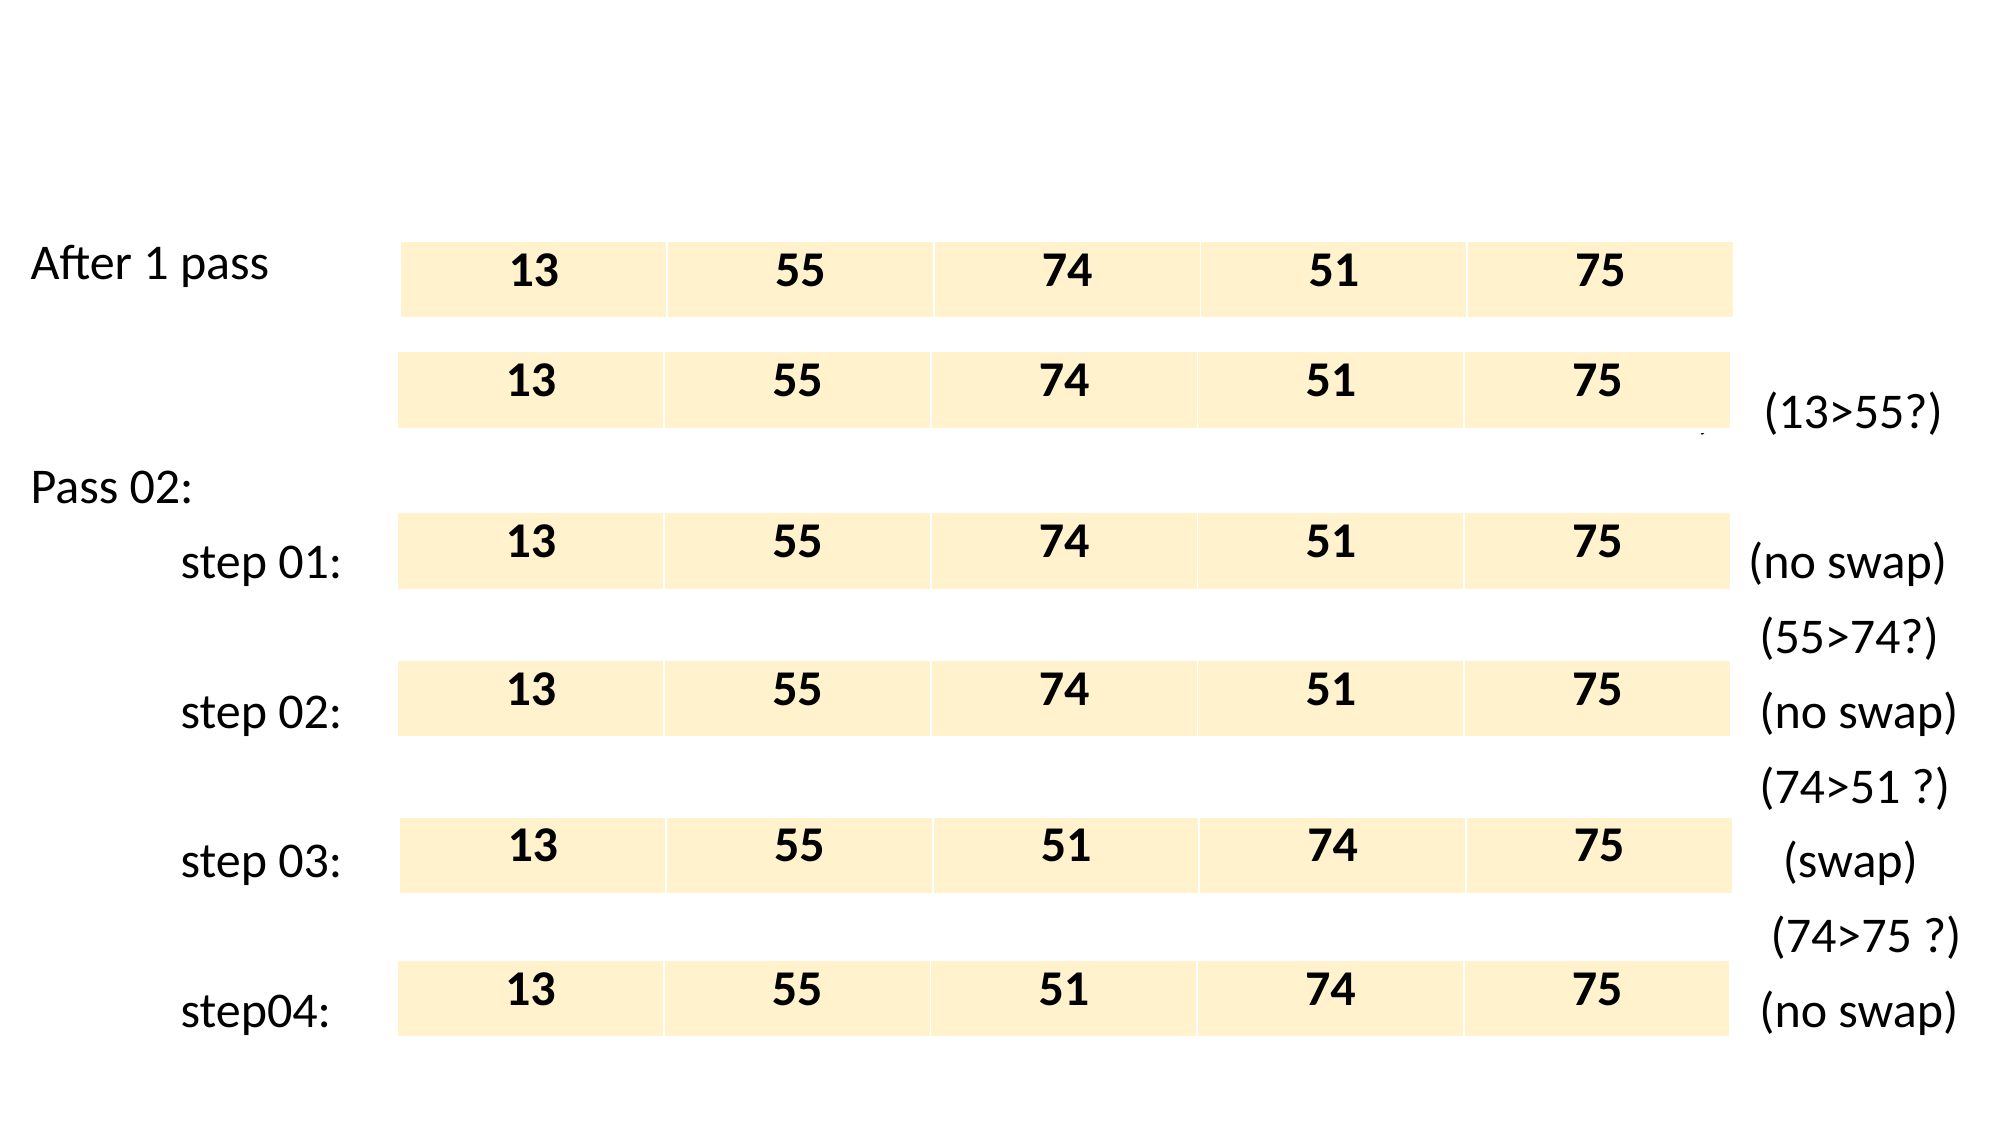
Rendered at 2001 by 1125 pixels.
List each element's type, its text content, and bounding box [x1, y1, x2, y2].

table_header 13 [398, 661, 663, 736]
table_header 13 [398, 513, 663, 589]
table_header 75 [1465, 961, 1729, 1036]
table_header 74 [935, 242, 1200, 317]
table_header 51 [1198, 513, 1463, 589]
table_header 51 [931, 961, 1196, 1036]
table_header 75 [1465, 352, 1730, 428]
table_header 55 [665, 352, 930, 428]
table_header 74 [1200, 818, 1465, 893]
table_header 13 [400, 818, 665, 893]
subtitle After 1 pass ( (13>55?) Pass 02: step 01: (no swap) (55>74?) step 02: (no swap) (74>51 ?) step 03: (swap) (74>75 ?) step04: (no swap) [15, 147, 1984, 1109]
table_header 75 [1465, 513, 1730, 589]
table_header 51 [1198, 661, 1463, 736]
table_header 74 [932, 661, 1197, 736]
table_header 55 [665, 513, 930, 589]
table_header 13 [398, 352, 663, 428]
table_header 55 [668, 242, 933, 317]
table_header 75 [1468, 242, 1733, 317]
table_header 51 [1201, 242, 1466, 317]
table_header 13 [398, 961, 663, 1036]
table_header 74 [1198, 961, 1463, 1036]
table_header 74 [932, 513, 1197, 589]
table_header 75 [1465, 661, 1730, 736]
table_header 74 [932, 352, 1197, 428]
table_header 75 [1467, 818, 1732, 893]
table_header 51 [1198, 352, 1463, 428]
table_header 55 [665, 961, 930, 1036]
table_header 55 [667, 818, 932, 893]
table_header 51 [934, 818, 1198, 893]
table_header 55 [665, 661, 930, 736]
table_header 13 [401, 242, 666, 317]
